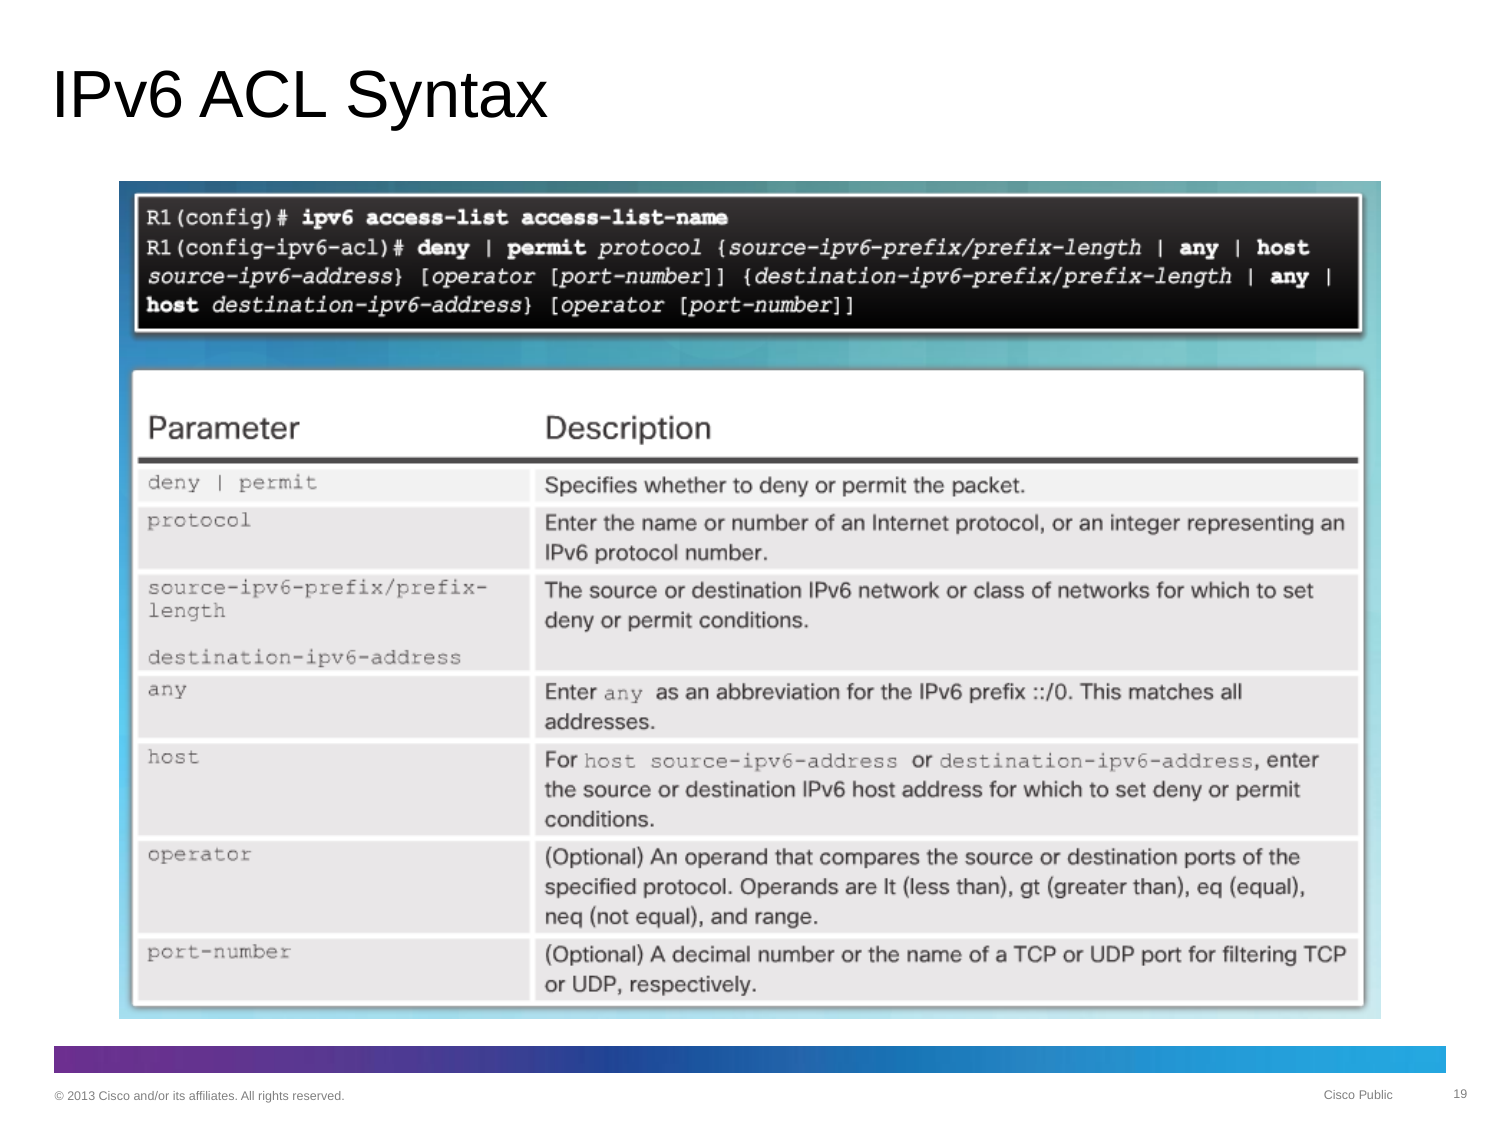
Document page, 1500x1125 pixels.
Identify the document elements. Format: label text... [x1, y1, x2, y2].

picture [119, 181, 1381, 1019]
title IPv6 ACL Syntax [37, 0, 1447, 139]
picture [54, 1046, 1446, 1073]
